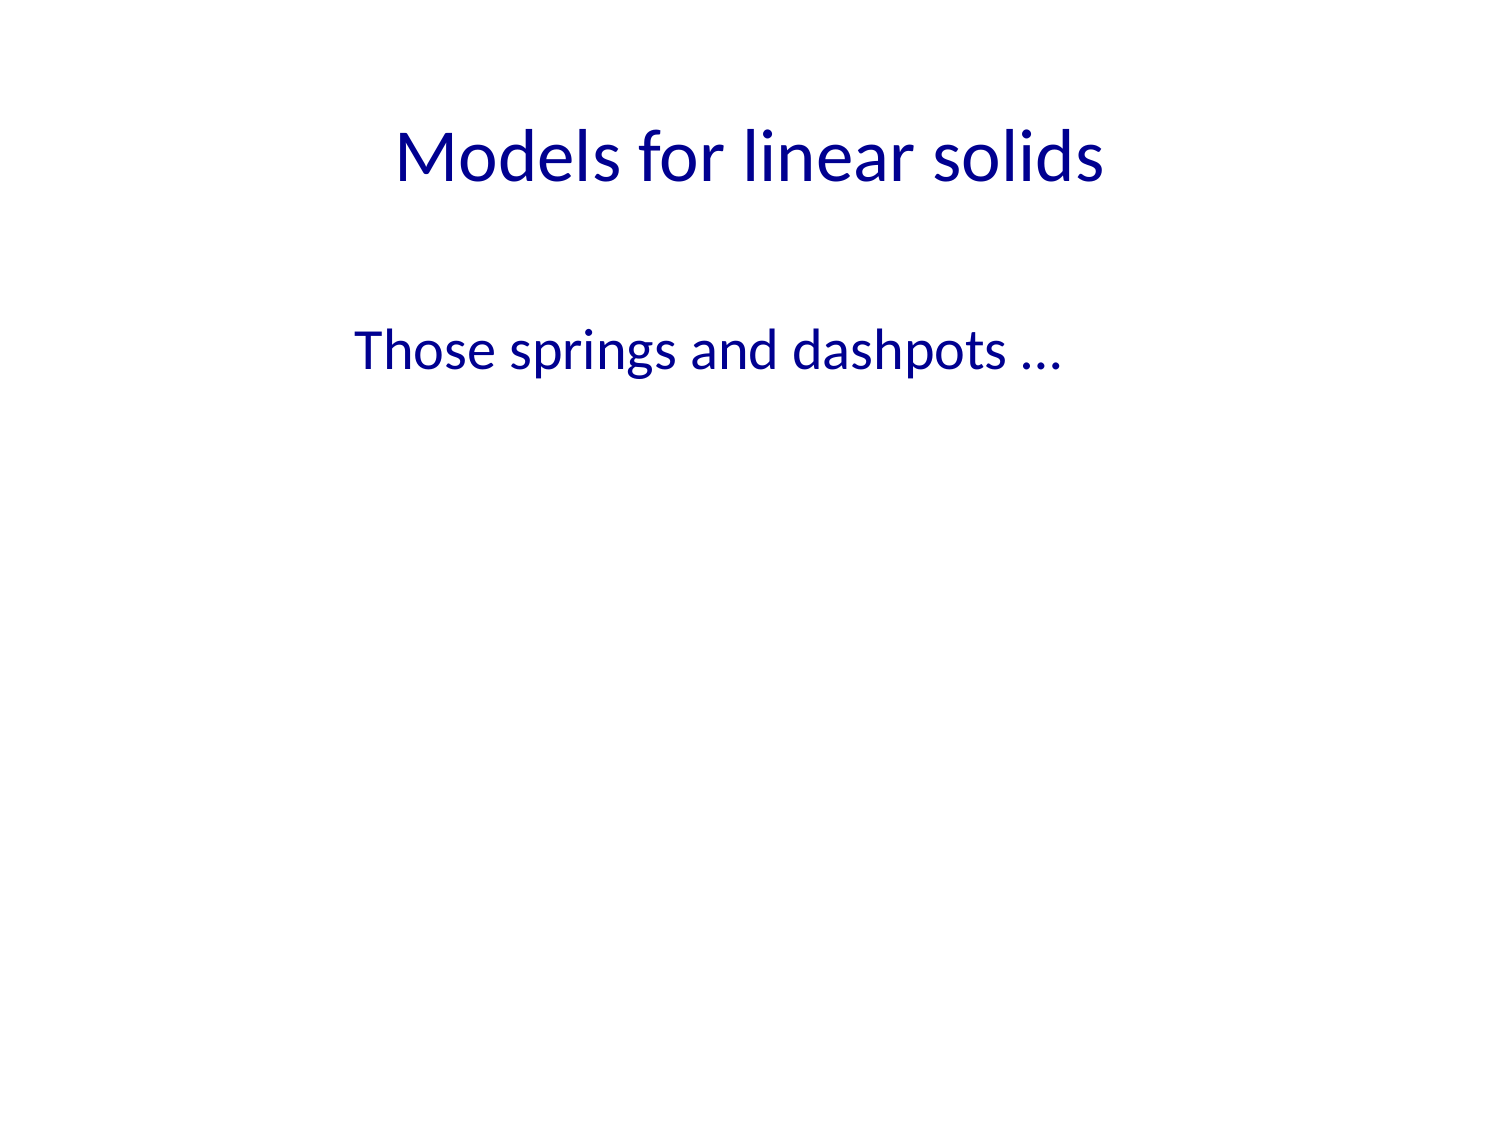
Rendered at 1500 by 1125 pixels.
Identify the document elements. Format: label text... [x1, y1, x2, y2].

text_box Those springs and dashpots … [340, 303, 1077, 389]
title Models for linear solids [75, 57, 1425, 246]
